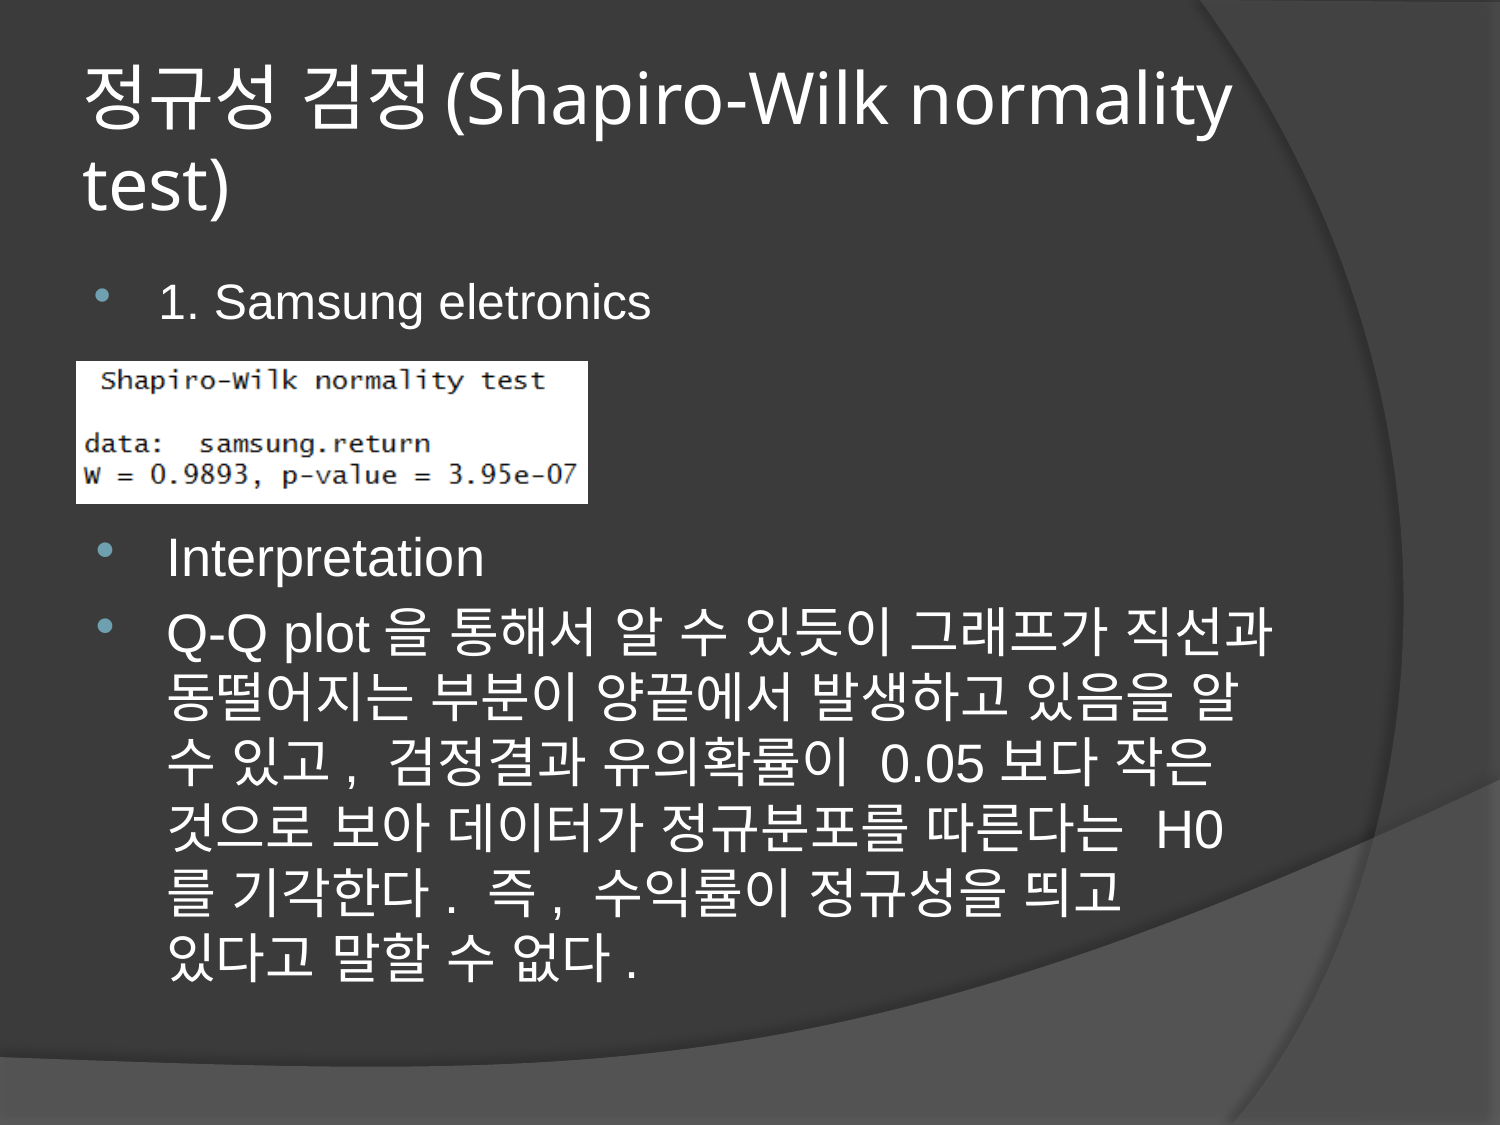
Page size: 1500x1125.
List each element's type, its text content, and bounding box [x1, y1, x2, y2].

title 정규성 검정(Shapiro-Wilk normality test) [75, 45, 1300, 233]
list Interpretation Q-Q plot을 통해서 알 수 있듯이 그래프가 직선과 동떨어지는 부분이 양끝에서 발생하고 있음을 알 수 있고, 검정결과 유의확률이 0.05보다 작은 것으로 보아 데이터가 정규분포를 따른다는 H0를 기각한다. 즉, 수익률이 정규성을 띄고 있다고 말할 수 없다. [76, 515, 1300, 1005]
list 1. Samsung eletronics [75, 262, 675, 339]
picture [76, 361, 588, 504]
